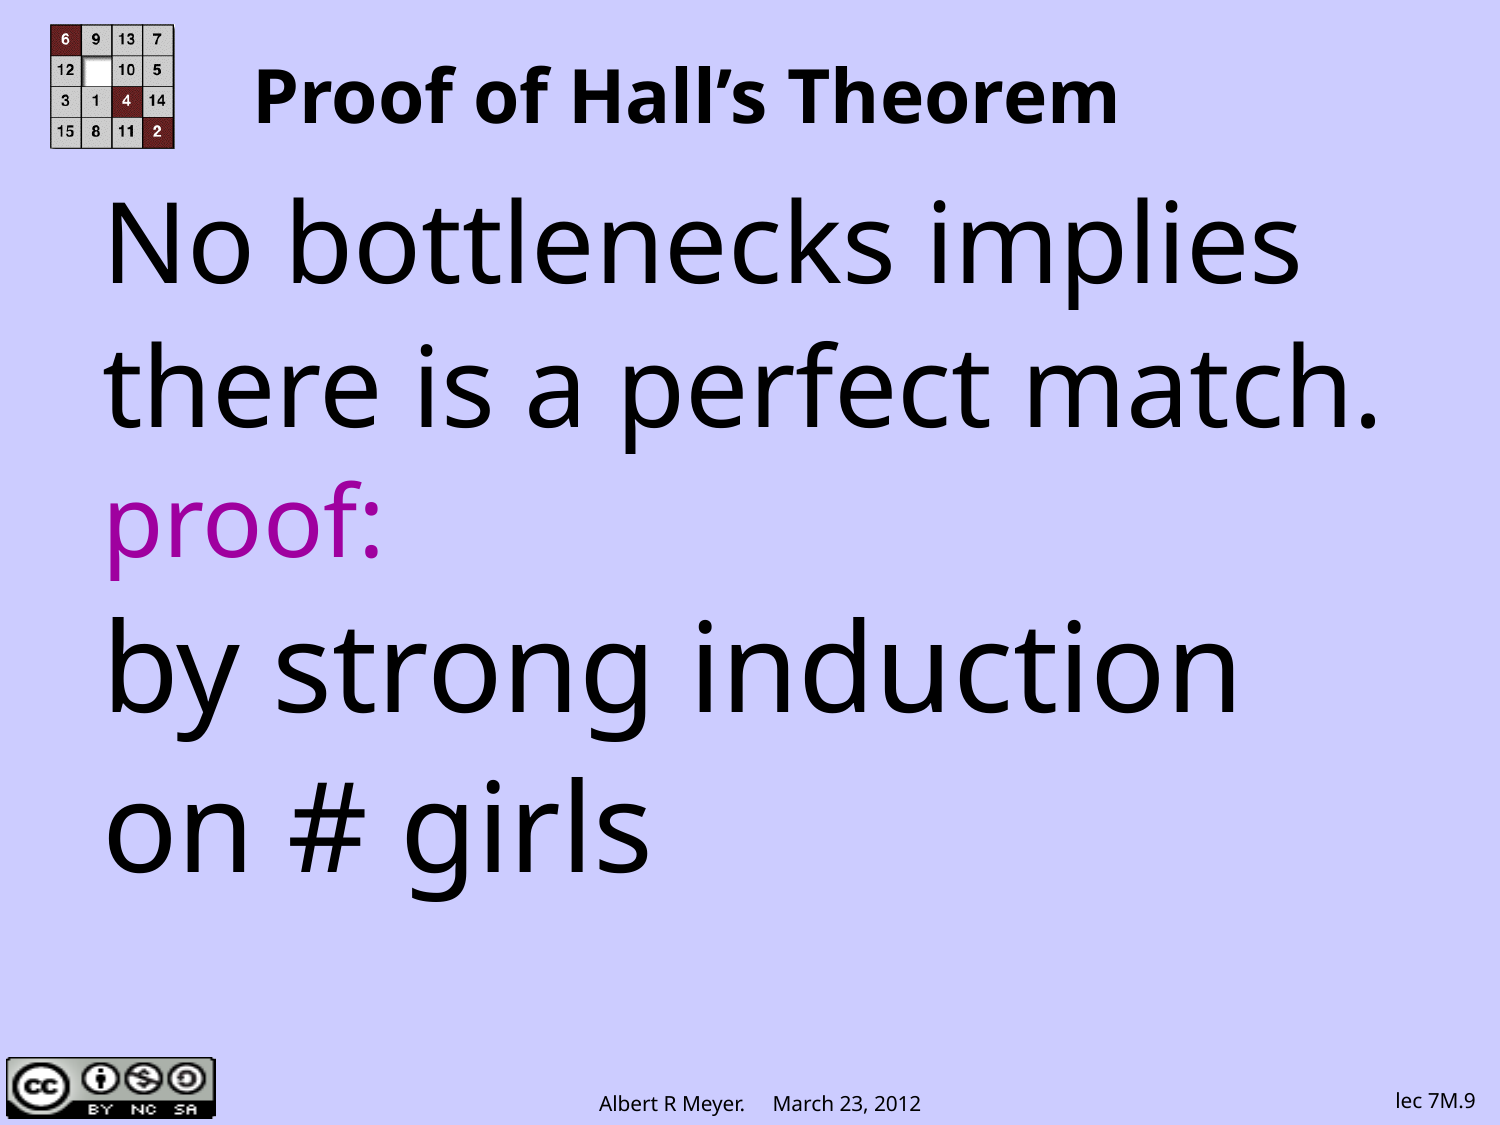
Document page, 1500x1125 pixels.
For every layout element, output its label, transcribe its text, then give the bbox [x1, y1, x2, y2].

picture [6, 1057, 216, 1119]
picture [50, 24, 175, 149]
title Proof of Hall’s Theorem [237, 0, 1476, 188]
list No bottlenecks implies there is a perfect match. proof: by strong induction on # girls [86, 178, 1466, 959]
slide_number lec 7M.9 [1247, 1079, 1491, 1121]
